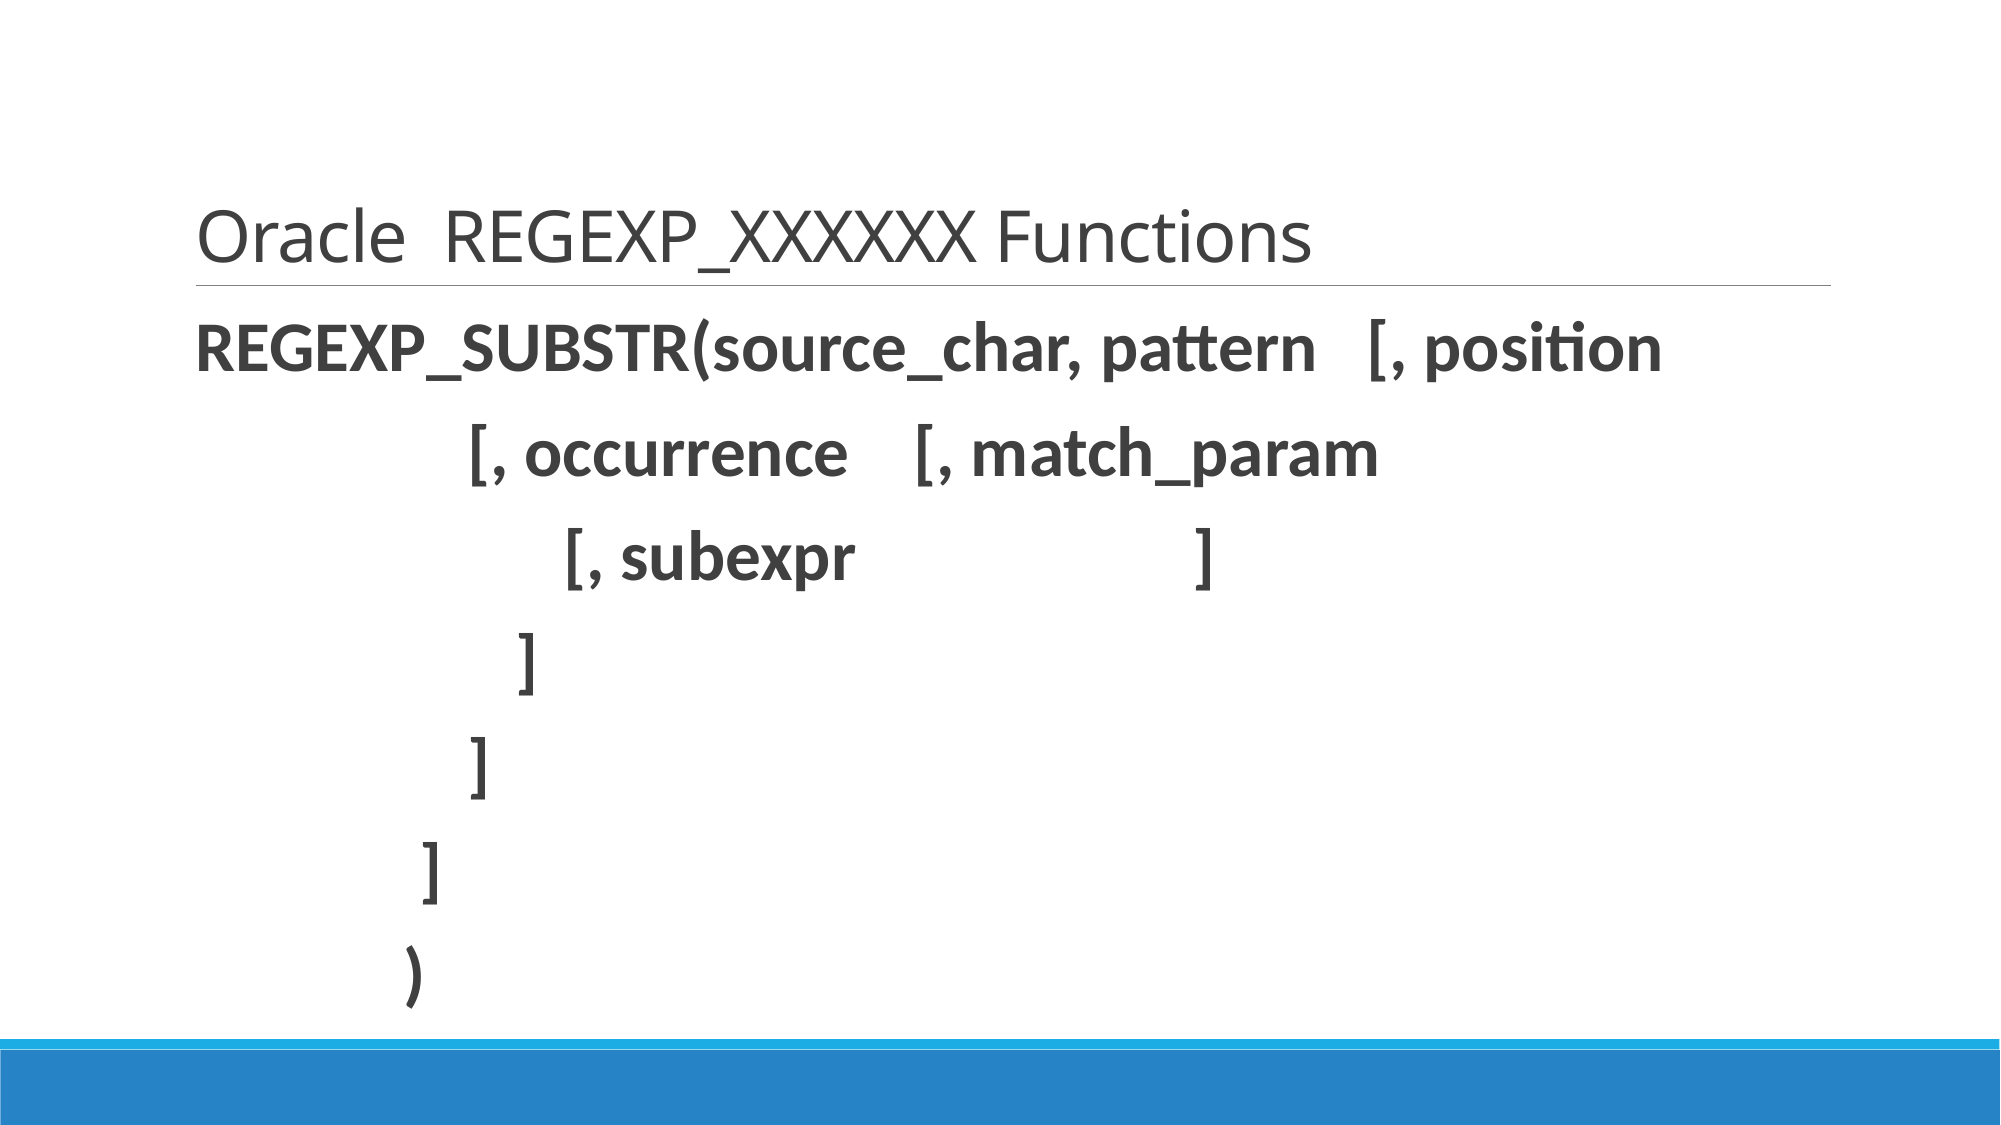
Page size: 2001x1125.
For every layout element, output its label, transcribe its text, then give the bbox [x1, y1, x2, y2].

list REGEXP_SUBSTR(source_char, pattern [, position [, occurrence [, match_param [, subexpr ] ] ] ] ) [180, 302, 1830, 1027]
title Oracle REGEXP_XXXXXX Functions [180, 47, 1830, 285]
